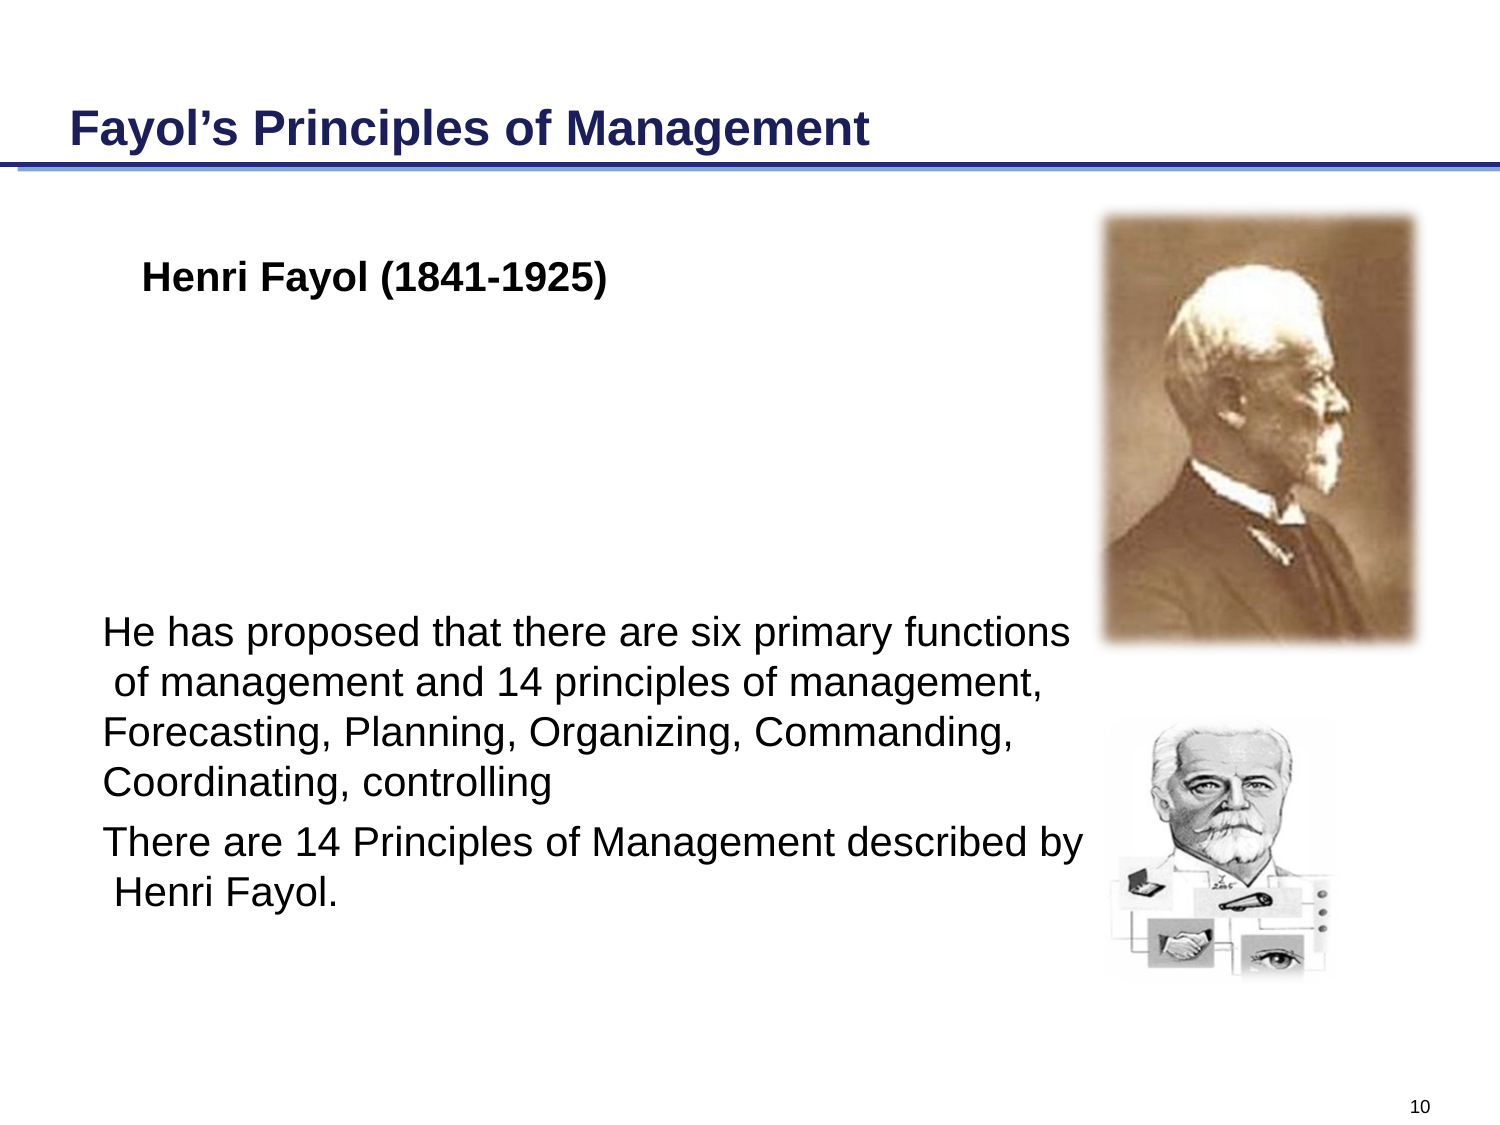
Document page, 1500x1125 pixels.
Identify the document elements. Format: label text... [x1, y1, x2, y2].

text_box Henri Fayol (1841-1925) [139, 247, 611, 300]
text_box He has proposed that there are six primary functions of management and 14 principles of management, Forecasting, Planning, Organizing, Commanding, Coordinating, controlling There are 14 Principles of Management described by Henri Fayol. [100, 602, 1087, 915]
text_box [1086, 198, 1432, 660]
slide_number 10 [1403, 1094, 1437, 1125]
title Fayol’s Principles of Management [67, 93, 878, 284]
text_box [1098, 711, 1345, 989]
